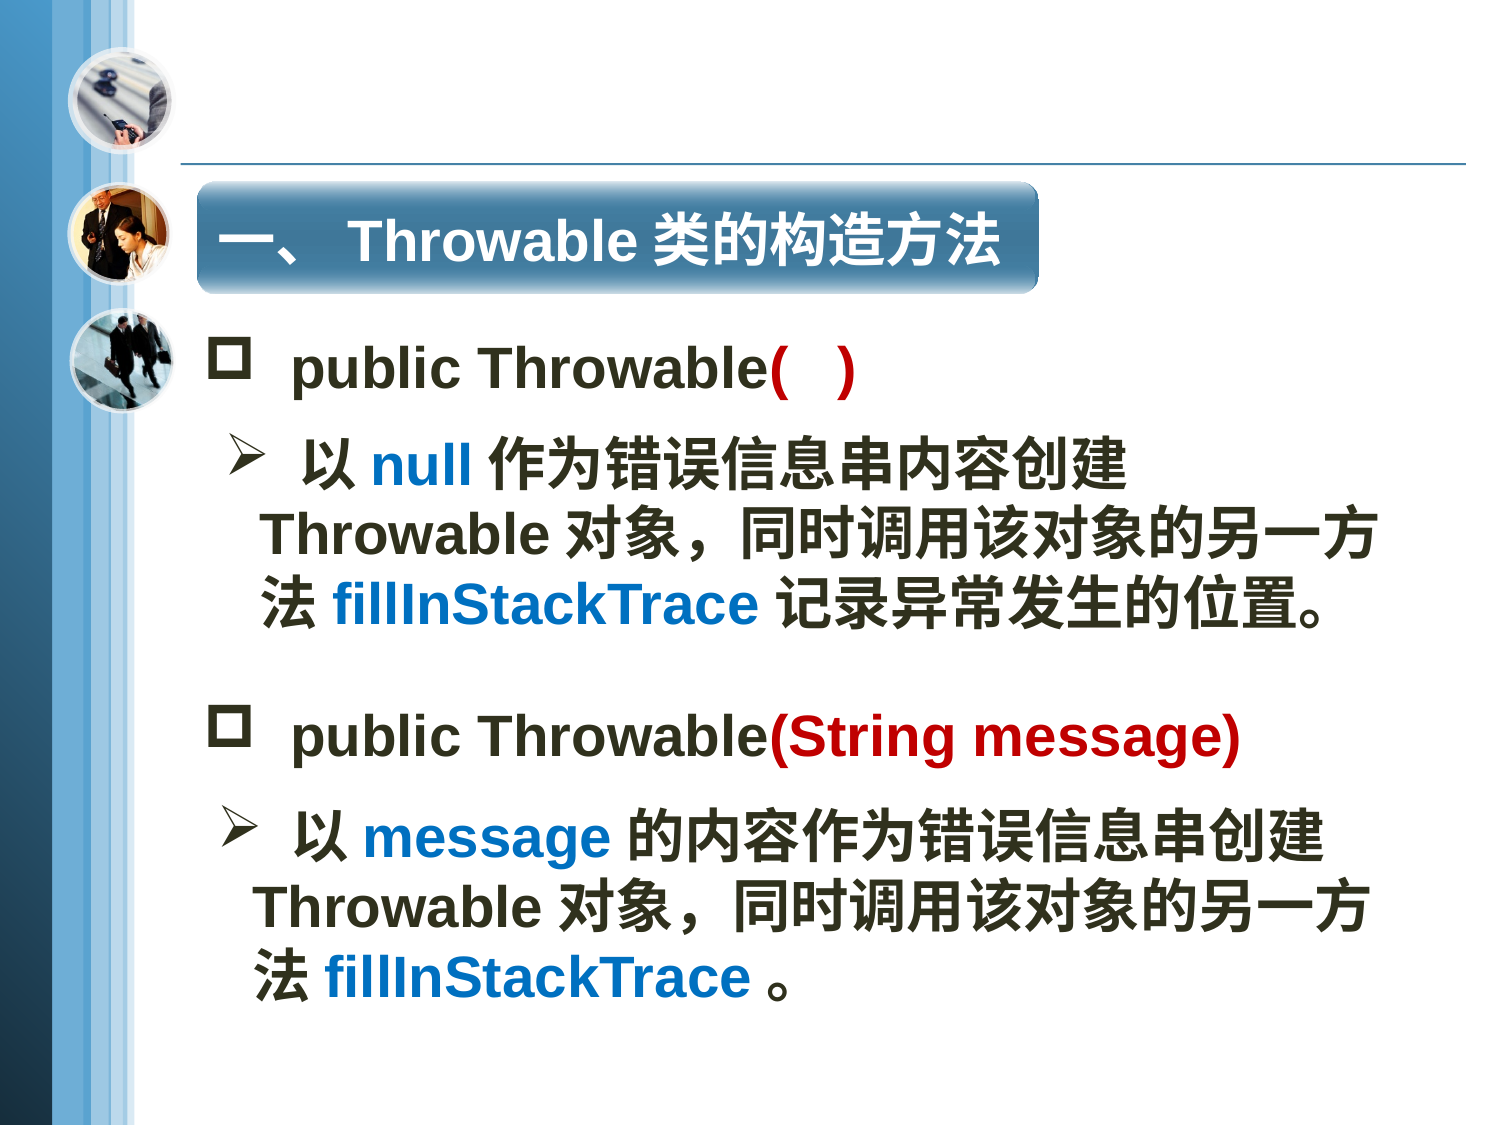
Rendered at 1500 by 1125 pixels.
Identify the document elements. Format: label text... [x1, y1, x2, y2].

text_box 以null作为错误信息串内容创建Throwable对象，同时调用该对象的另一方法fillInStackTrace记录异常发生的位置。 [209, 419, 1432, 644]
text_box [196, 181, 1040, 294]
text_box 以message的内容作为错误信息串创建Throwable对象，同时调用该对象的另一方法fillInStackTrace。 [202, 791, 1426, 1016]
picture [75, 313, 171, 408]
picture [74, 189, 166, 279]
text_box public Throwable( ) [188, 322, 1411, 408]
picture [78, 57, 166, 144]
text_box public Throwable(String message) [188, 690, 1411, 776]
